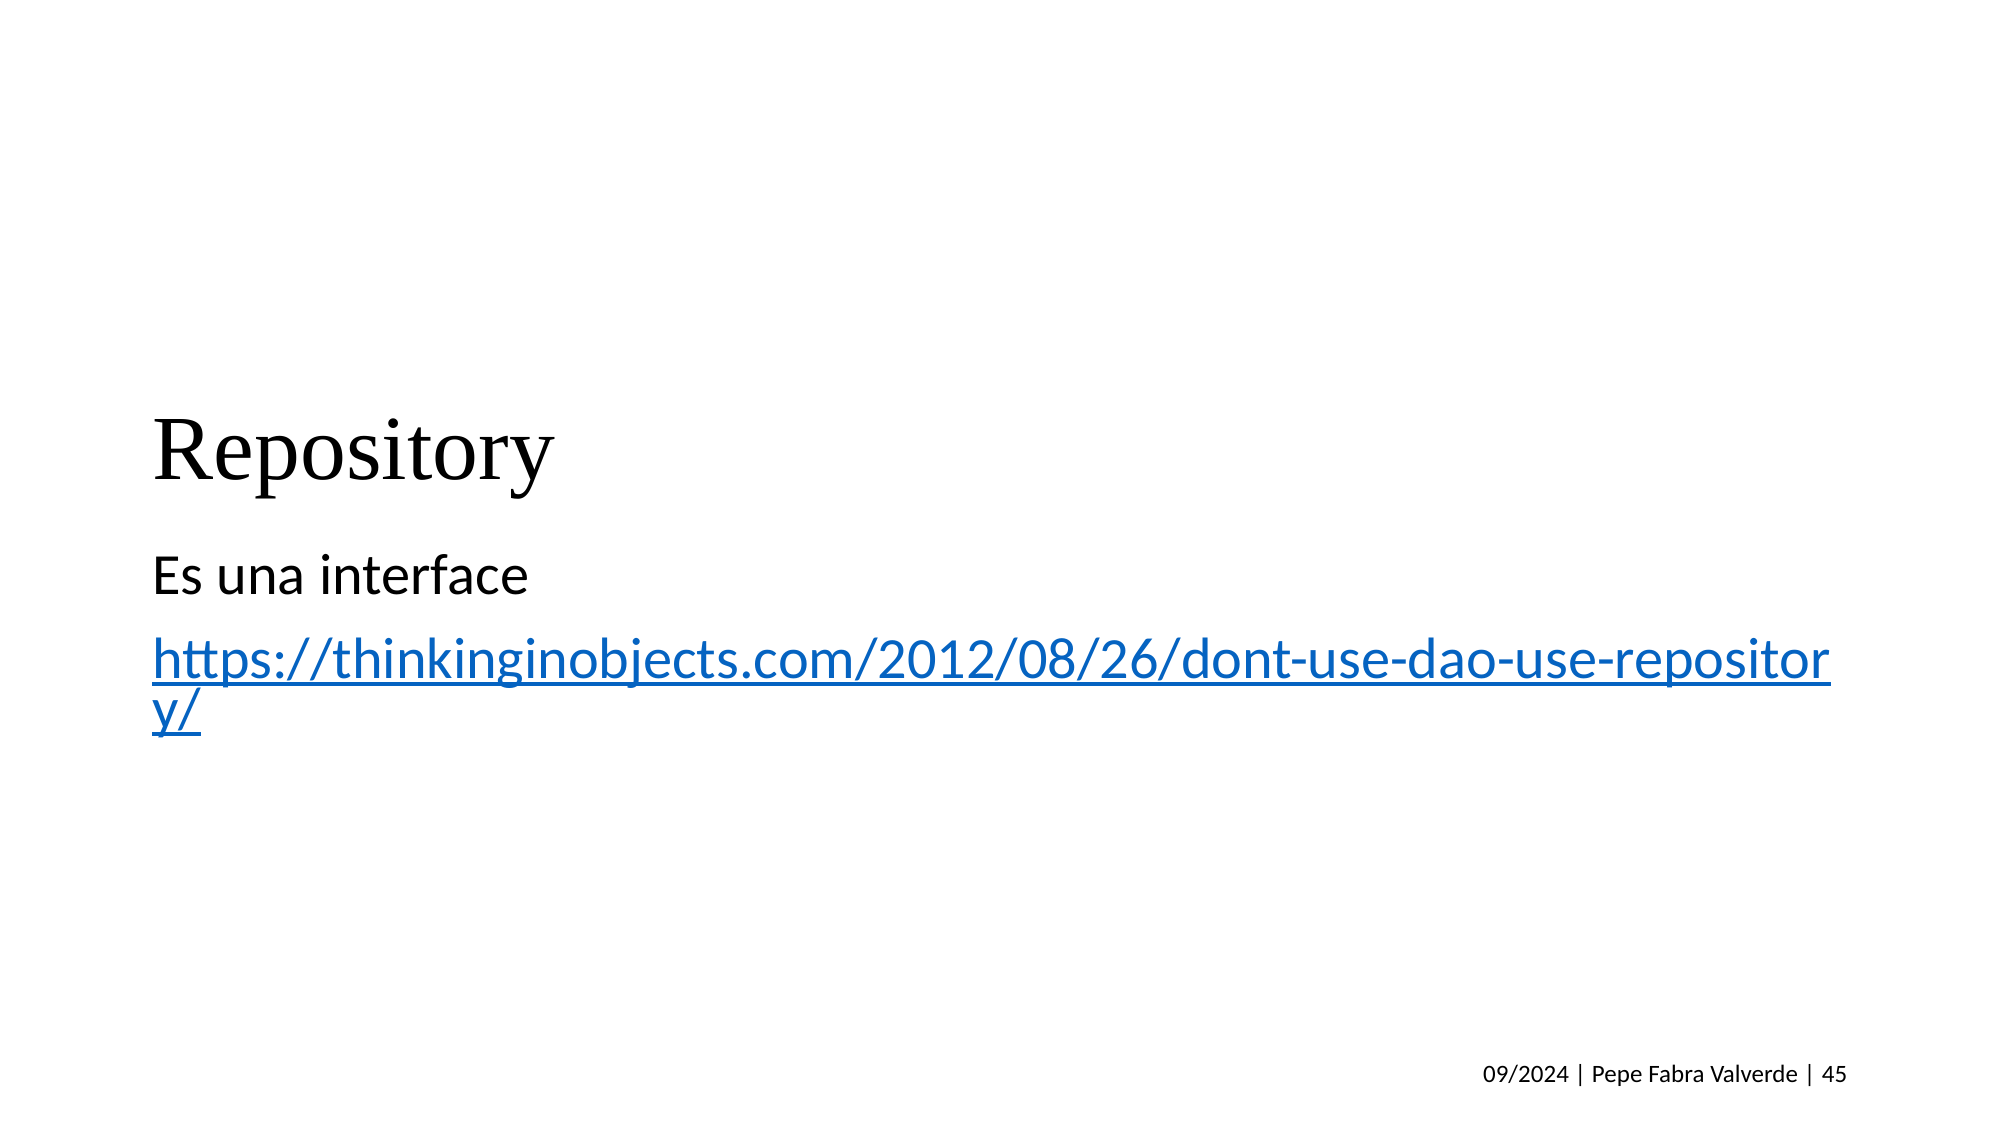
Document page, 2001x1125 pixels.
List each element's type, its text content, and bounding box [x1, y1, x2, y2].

slide_number 09/2024 | Pepe Fabra Valverde | 45 [1412, 1042, 1863, 1103]
title Repository [137, 59, 1863, 508]
list Es una interface https://thinkinginobjects.com/2012/08/26/dont-use-dao-use-repository/ [137, 536, 1863, 1014]
